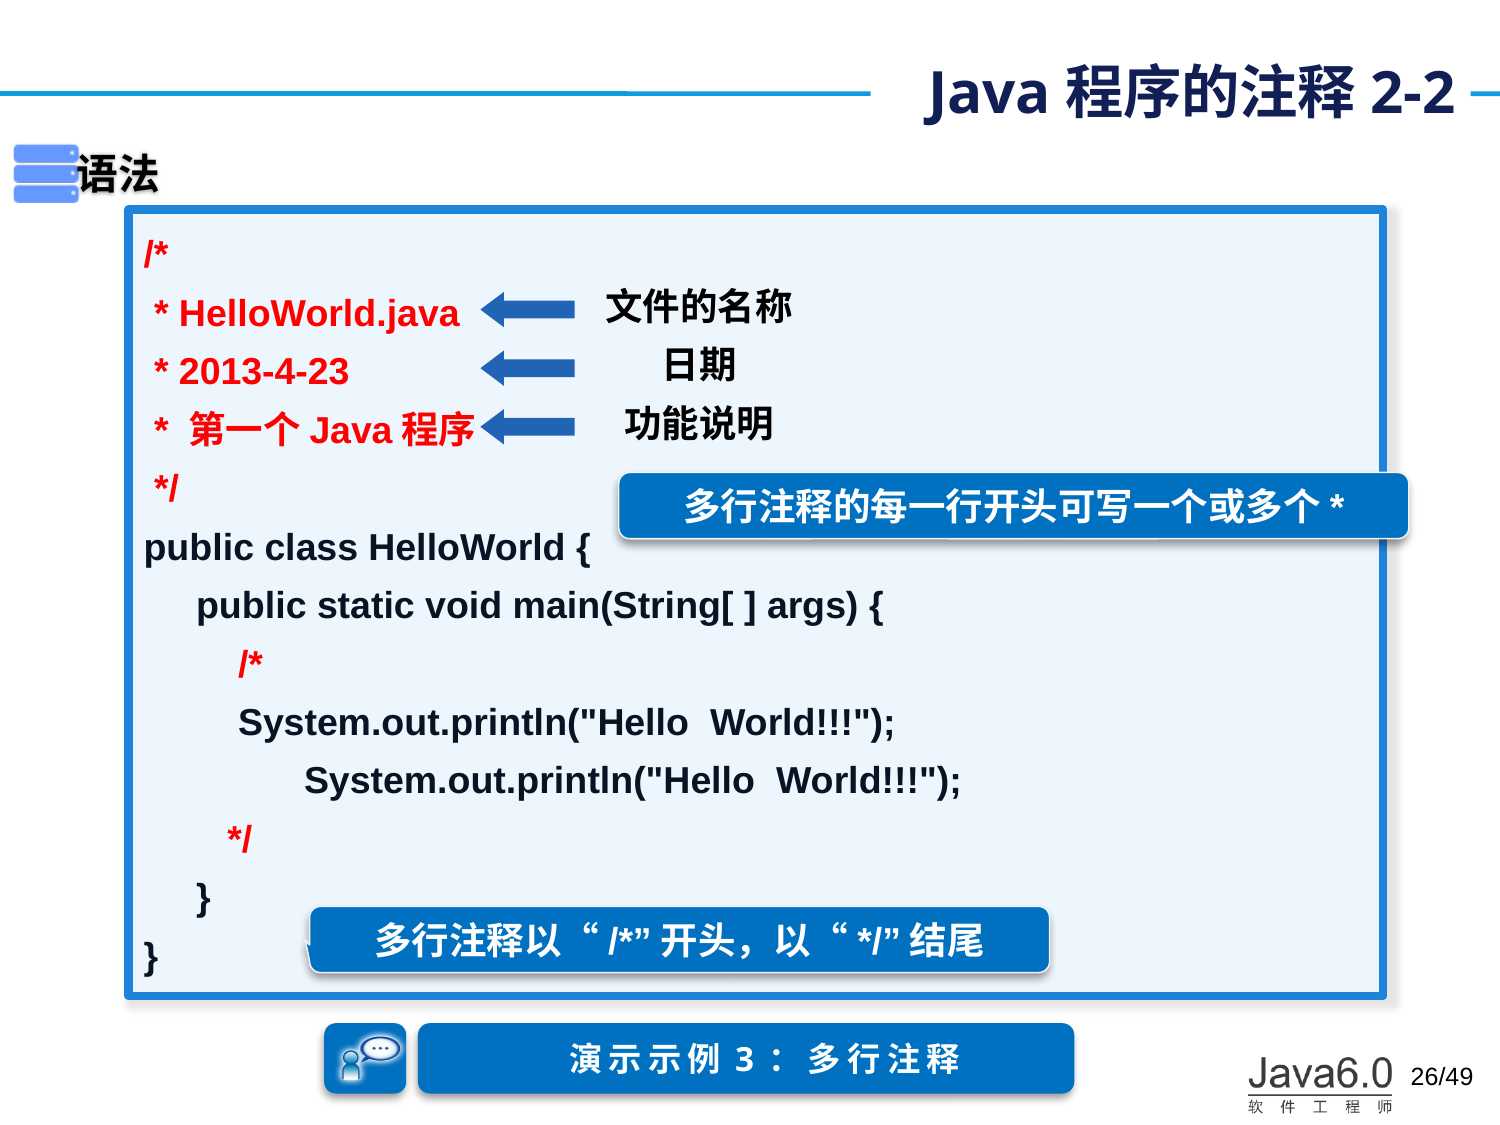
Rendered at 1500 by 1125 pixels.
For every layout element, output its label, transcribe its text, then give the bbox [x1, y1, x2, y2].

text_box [323, 1022, 1075, 1094]
list /* * HelloWorld.java * 2013-4-23 * 第一个Java程序 */ public class HelloWorld { public static void main(String[ ] args) { /* System.out.println("Hello World!!!"); System.out.println("Hello World!!!"); */ } } [128, 209, 1383, 997]
slide_number /49 [1138, 1053, 1489, 1114]
text_box 多行注释的每一行开头可写一个或多个* [618, 472, 1409, 539]
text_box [480, 404, 871, 446]
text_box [480, 345, 871, 387]
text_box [11, 140, 176, 207]
title Java程序的注释2-2 [870, 46, 1471, 134]
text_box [480, 287, 871, 329]
text_box 多行注释以“/*”开头，以“*/”结尾 [305, 906, 1050, 973]
